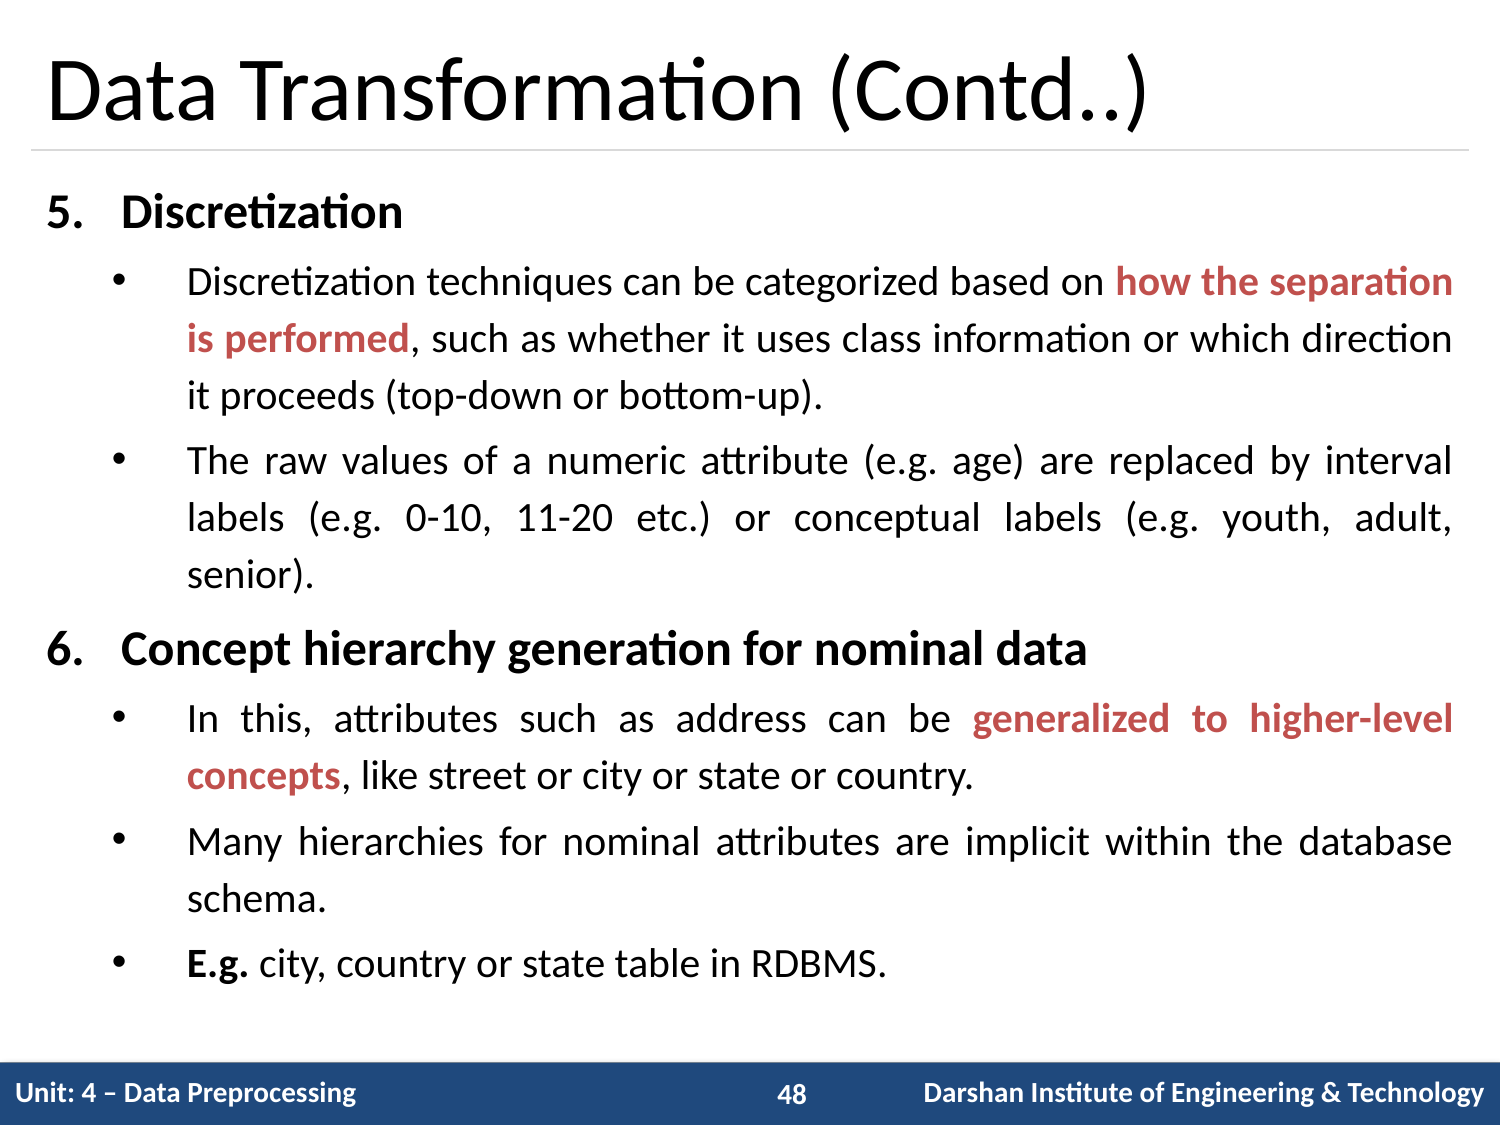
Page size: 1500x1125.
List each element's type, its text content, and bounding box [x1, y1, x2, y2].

title Data Transformation (Contd..) [31, 17, 1469, 150]
list Discretization Discretization techniques can be categorized based on how the separation is performed, such as whether it uses class information or which direction it proceeds (top-down or bottom-up). The raw values of a numeric attribute (e.g. age) are replaced by interval labels (e.g. 0-10, 11-20 etc.) or conceptual labels (e.g. youth, adult, senior). Concept hierarchy generation for nominal data In this, attributes such as address can be generalized to higher-level concepts, like street or city or state or country. Many hierarchies for nominal attributes are implicit within the database schema. E.g. city, country or state table in RDBMS. [31, 162, 1469, 1038]
